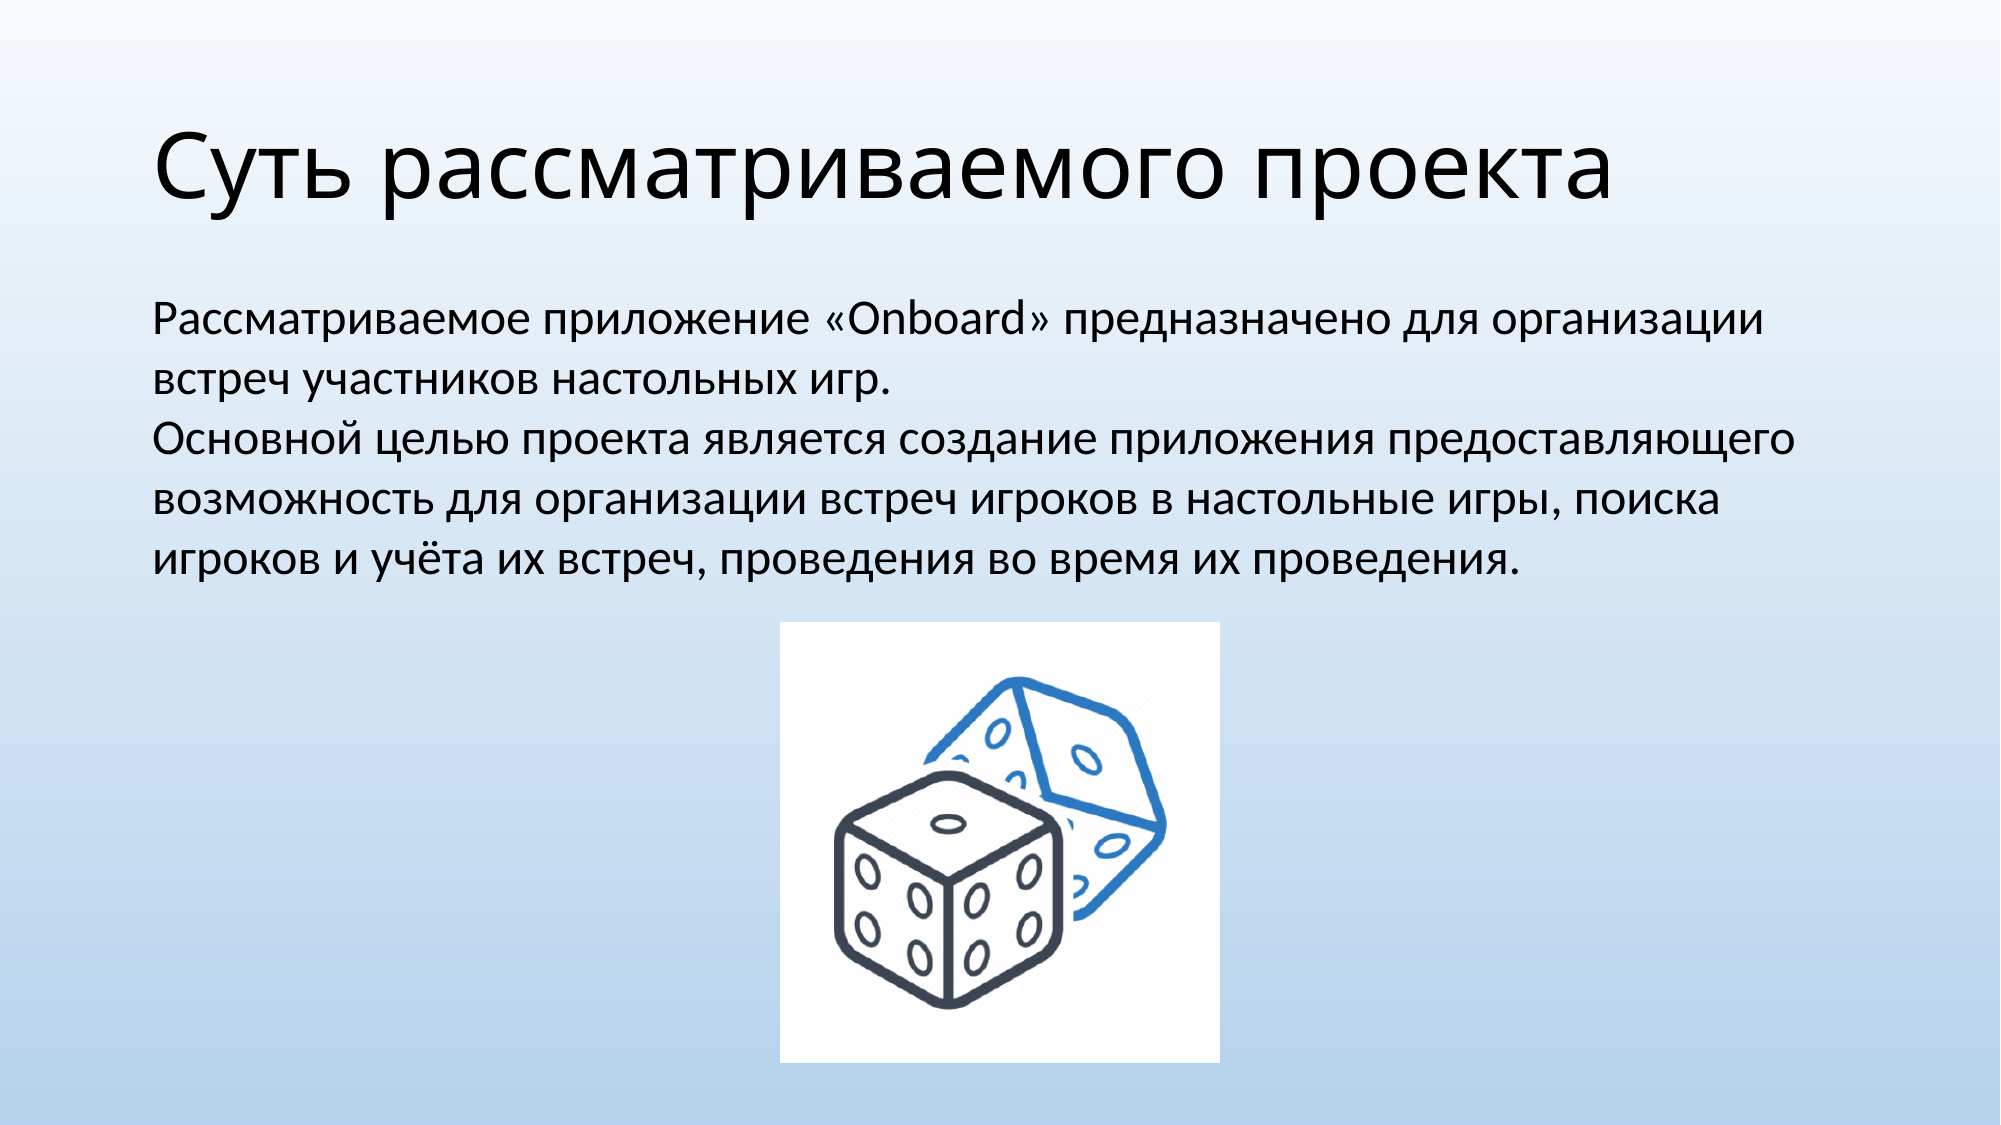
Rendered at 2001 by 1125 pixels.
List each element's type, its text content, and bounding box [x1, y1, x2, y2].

title Суть рассматриваемого проекта [137, 59, 1863, 277]
picture [779, 622, 1220, 1063]
text_box Рассматриваемое приложение «Onboard» предназначено для организации встреч участников настольных игр. Основной целью проекта является создание приложения предоставляющего возможность для организации встреч игроков в настольные игры, поиска игроков и учёта их встреч, проведения во время их проведения. [137, 277, 1863, 592]
